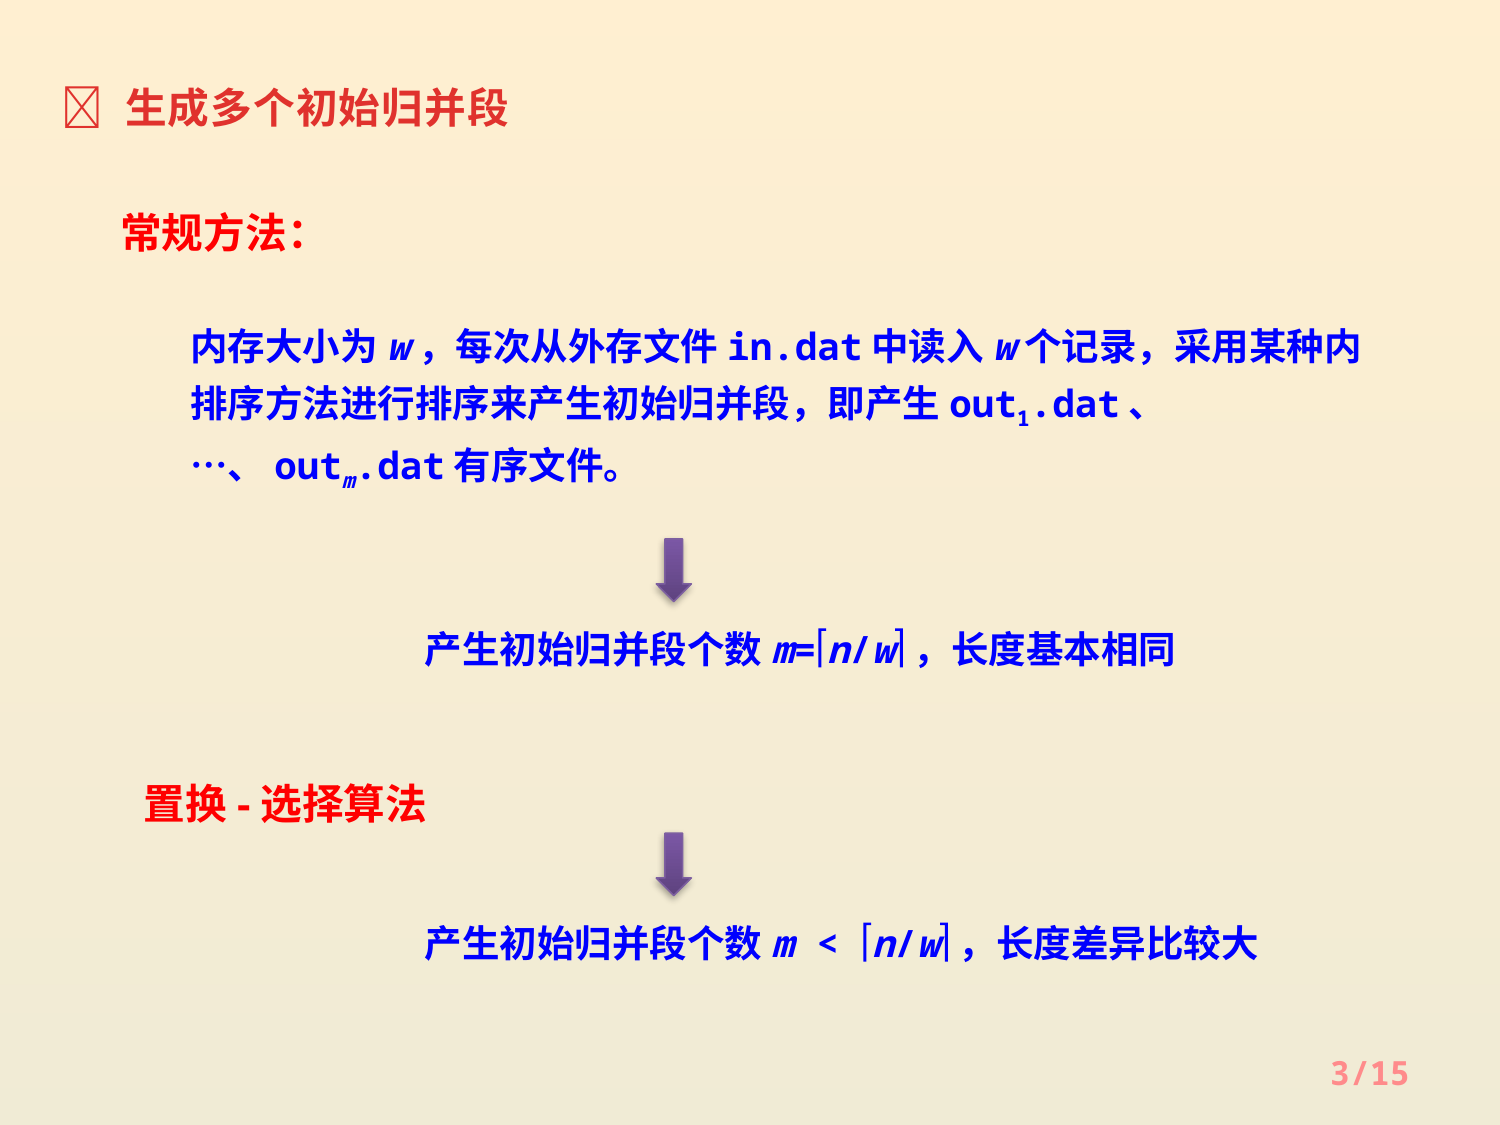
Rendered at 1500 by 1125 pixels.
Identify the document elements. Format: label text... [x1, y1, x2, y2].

slide_number 3/15 [1074, 1042, 1425, 1103]
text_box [409, 538, 1266, 680]
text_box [105, 187, 1407, 504]
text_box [409, 832, 1325, 975]
text_box 置换-选择算法 [128, 758, 563, 836]
text_box  生成多个初始归并段 [46, 62, 832, 140]
